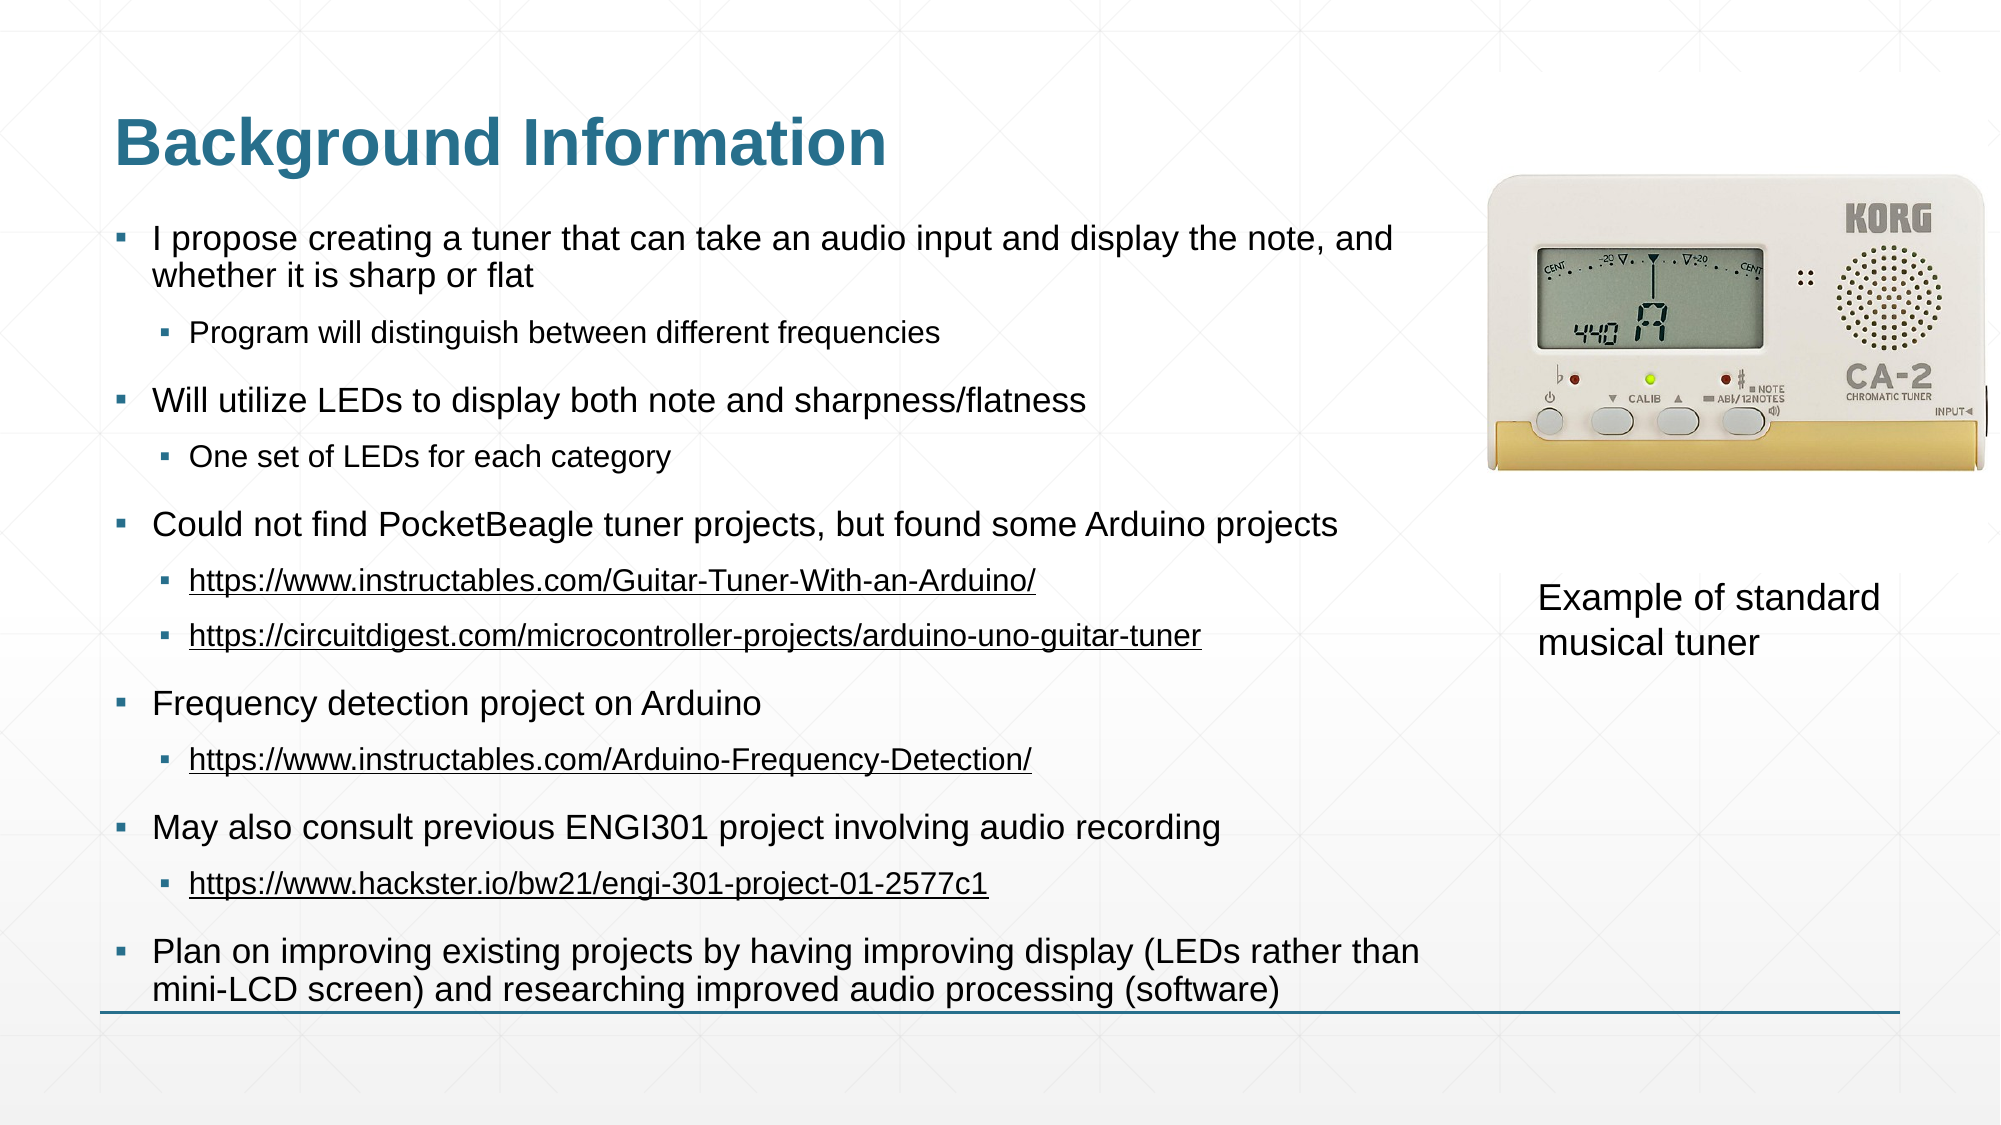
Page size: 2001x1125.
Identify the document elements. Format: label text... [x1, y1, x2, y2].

text_box Example of standard musical tuner [1522, 573, 1986, 671]
title Background Information [99, 37, 1900, 188]
list I propose creating a tuner that can take an audio input and display the note, and whether it is sharp or flat Program will distinguish between different frequencies Will utilize LEDs to display both note and sharpness/flatness One set of LEDs for each category Could not find PocketBeagle tuner projects, but found some Arduino projects https://www.instructables.com/Guitar-Tuner-With-an-Arduino/ https://circuitdigest.com/microcontroller-projects/arduino-uno-guitar-tuner Frequency detection project on Arduino https://www.instructables.com/Arduino-Frequency-Detection/ May also consult previous ENGI301 project involving audio recording https://www.hackster.io/bw21/engi-301-project-01-2577c1 Plan on improving existing projects by having improving display (LEDs rather than mini-LCD screen) and researching improved audio processing (software) [99, 212, 1488, 1025]
picture [1487, 72, 1988, 573]
